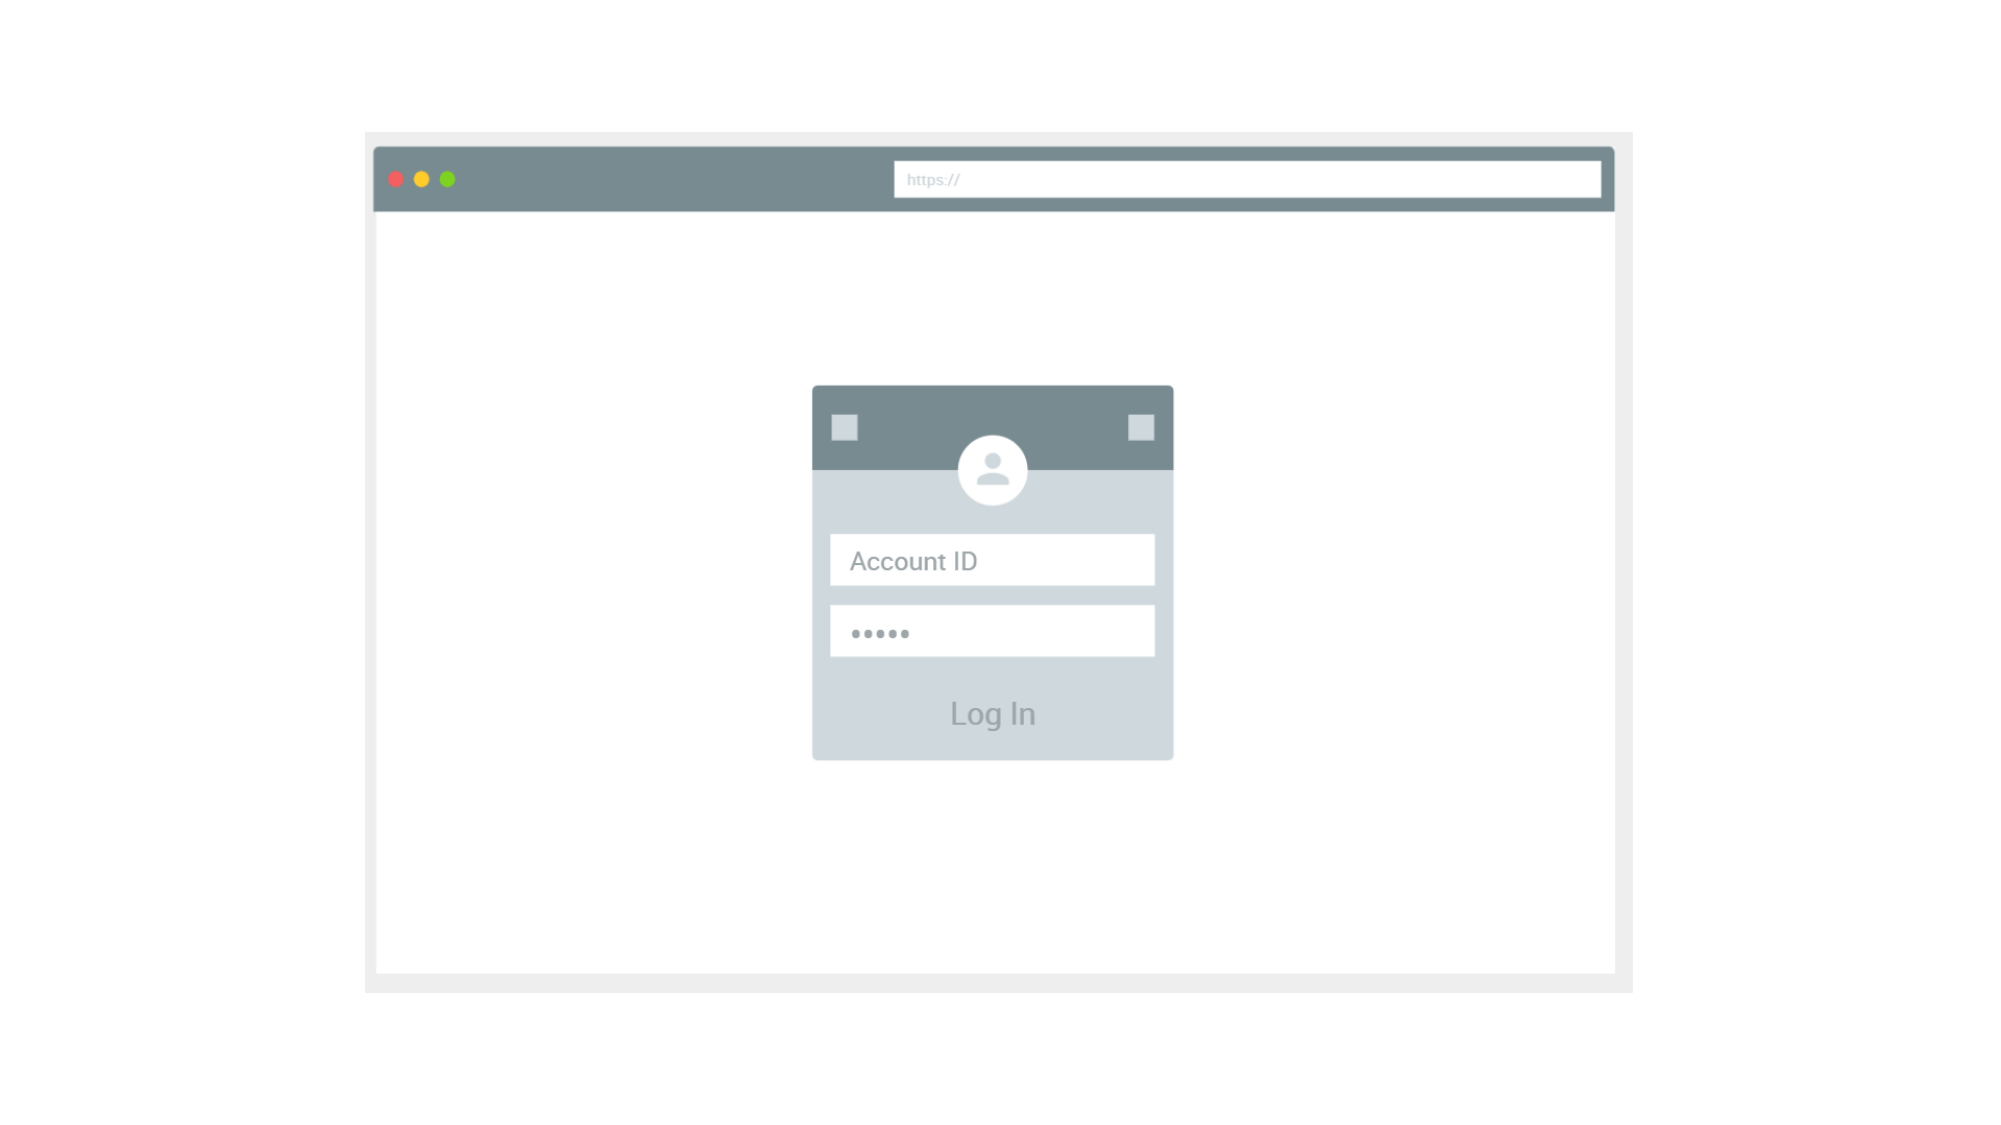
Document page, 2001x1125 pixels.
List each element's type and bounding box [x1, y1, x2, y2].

picture [365, 132, 1635, 993]
